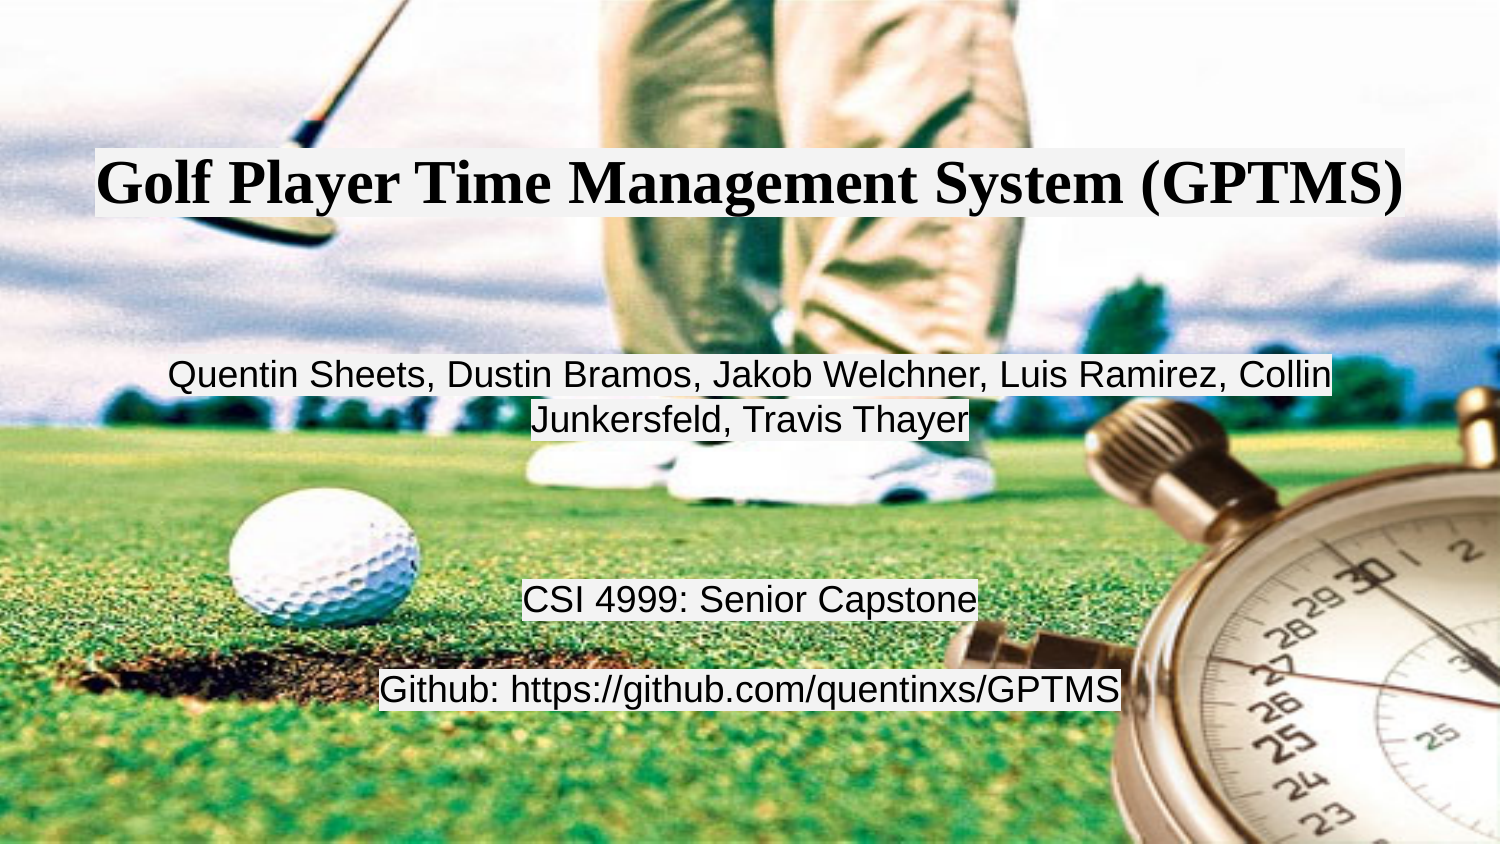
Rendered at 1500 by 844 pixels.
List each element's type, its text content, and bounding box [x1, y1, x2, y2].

title Golf Player Time Management System (GPTMS) [51, 64, 1449, 282]
subtitle Quentin Sheets, Dustin Bramos, Jakob Welchner, Luis Ramirez, Collin Junkersfeld, Travis Thayer CSI 4999: Senior Capstone Github: https://github.com/quentinxs/GPTMS [51, 335, 1449, 746]
picture [0, 0, 1500, 844]
